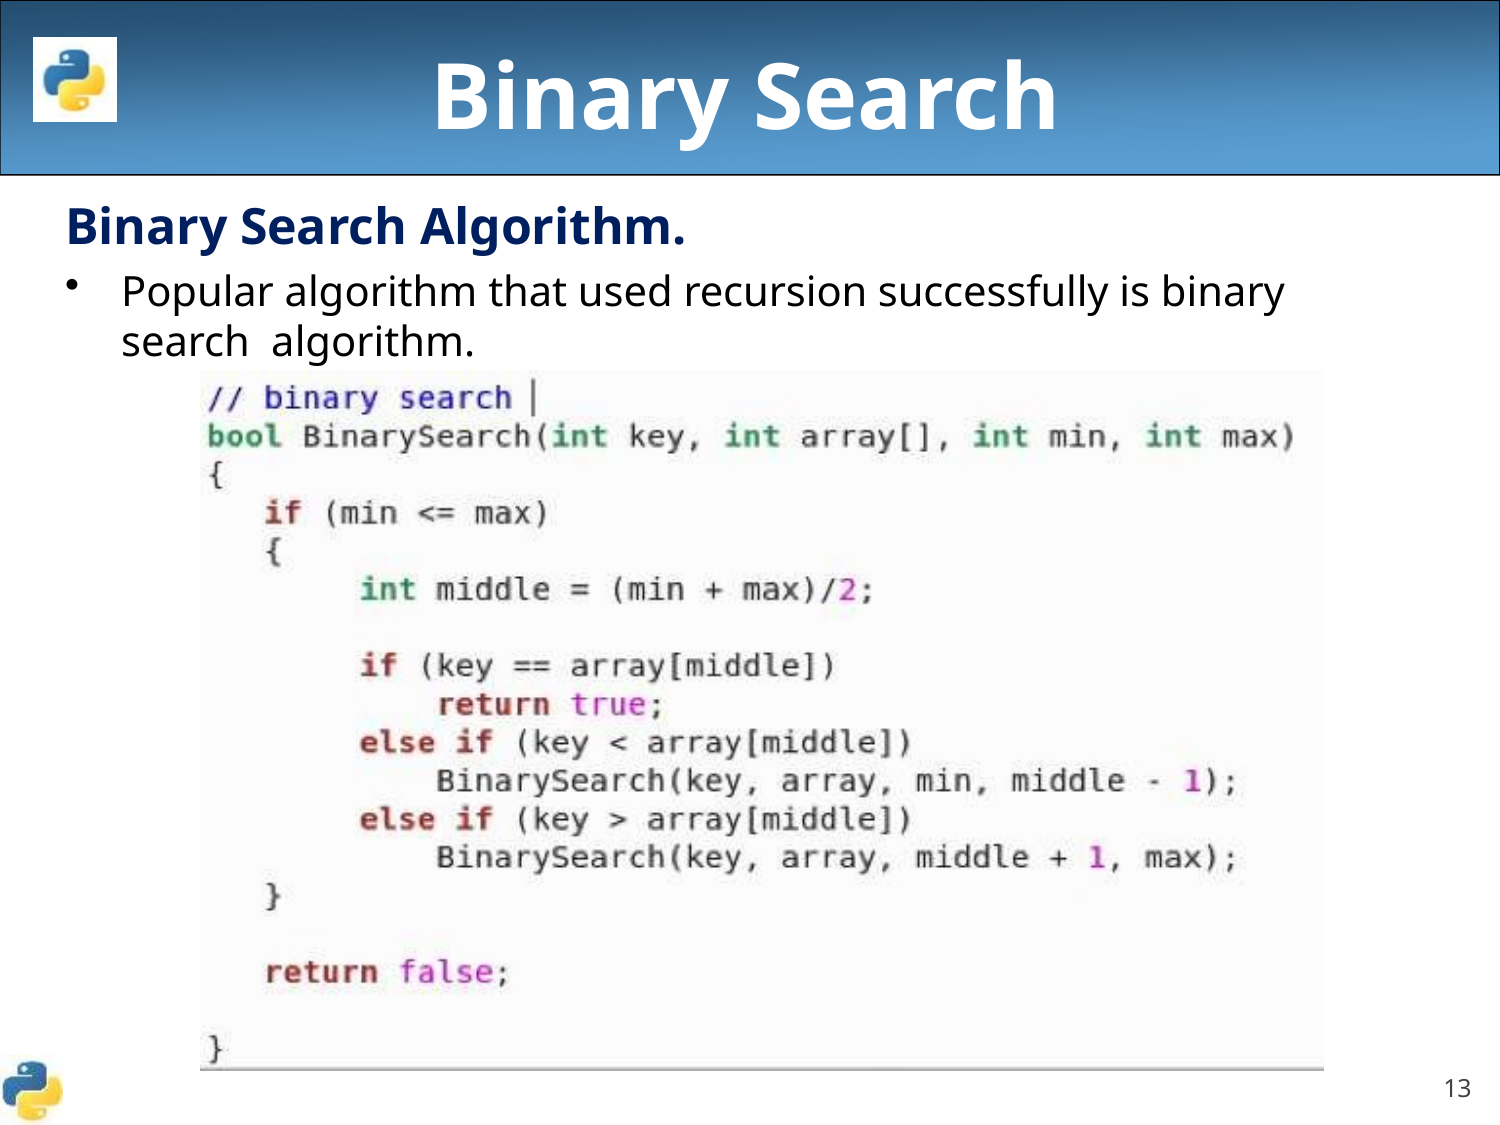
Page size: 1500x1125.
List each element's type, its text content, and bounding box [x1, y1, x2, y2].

slide_number 10 [1436, 1070, 1482, 1125]
text_box Binary Search Algorithm. Popular algorithm that used recursion successfully is binary search algorithm. [62, 180, 1345, 365]
picture [199, 370, 1324, 1071]
title Binary Search [428, 36, 1071, 180]
picture [0, 1055, 63, 1125]
picture [1, 1, 1499, 174]
